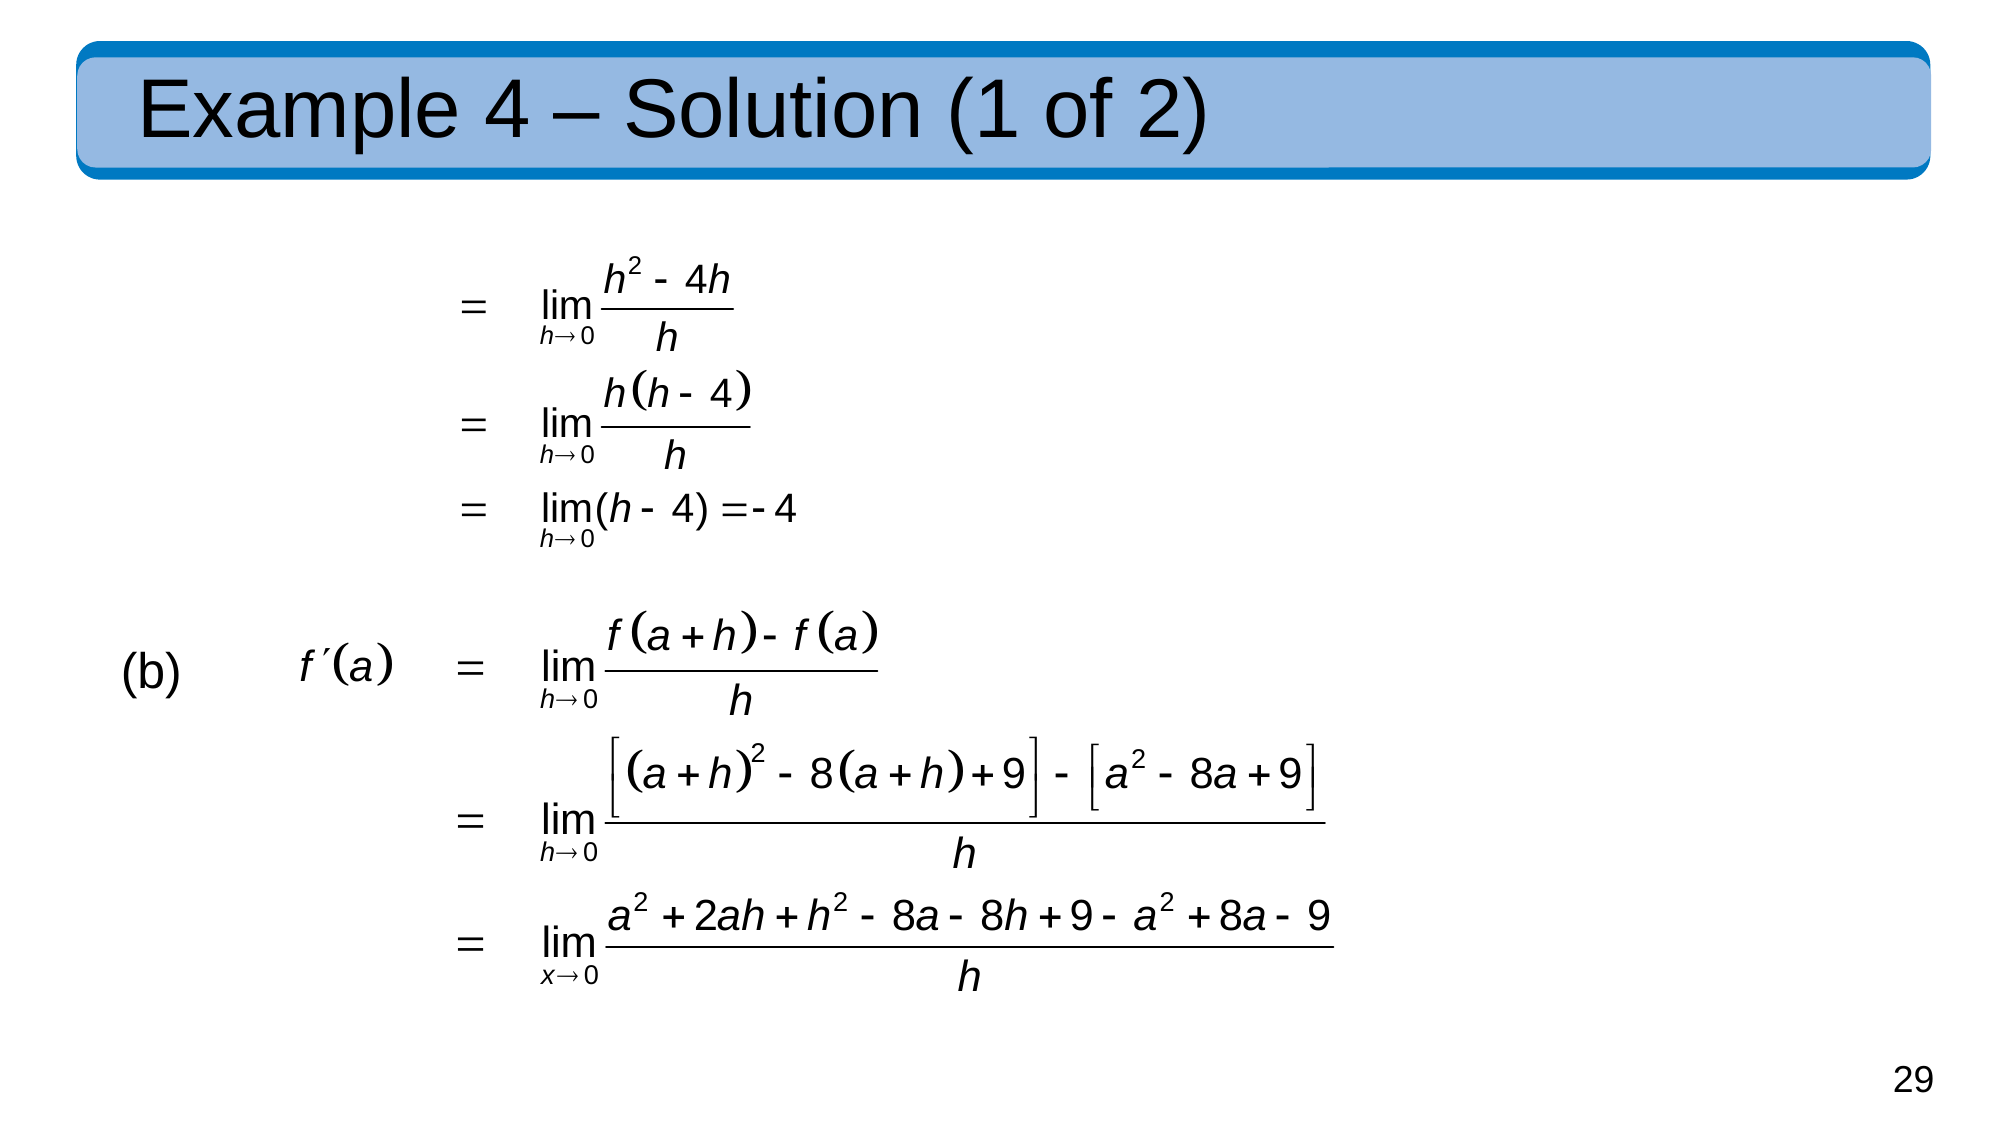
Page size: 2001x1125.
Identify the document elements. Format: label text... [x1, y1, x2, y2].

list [454, 250, 800, 553]
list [297, 607, 1337, 998]
title Example 4 – Solution (1 of 2) [137, 65, 1863, 176]
list (b) [120, 645, 200, 730]
